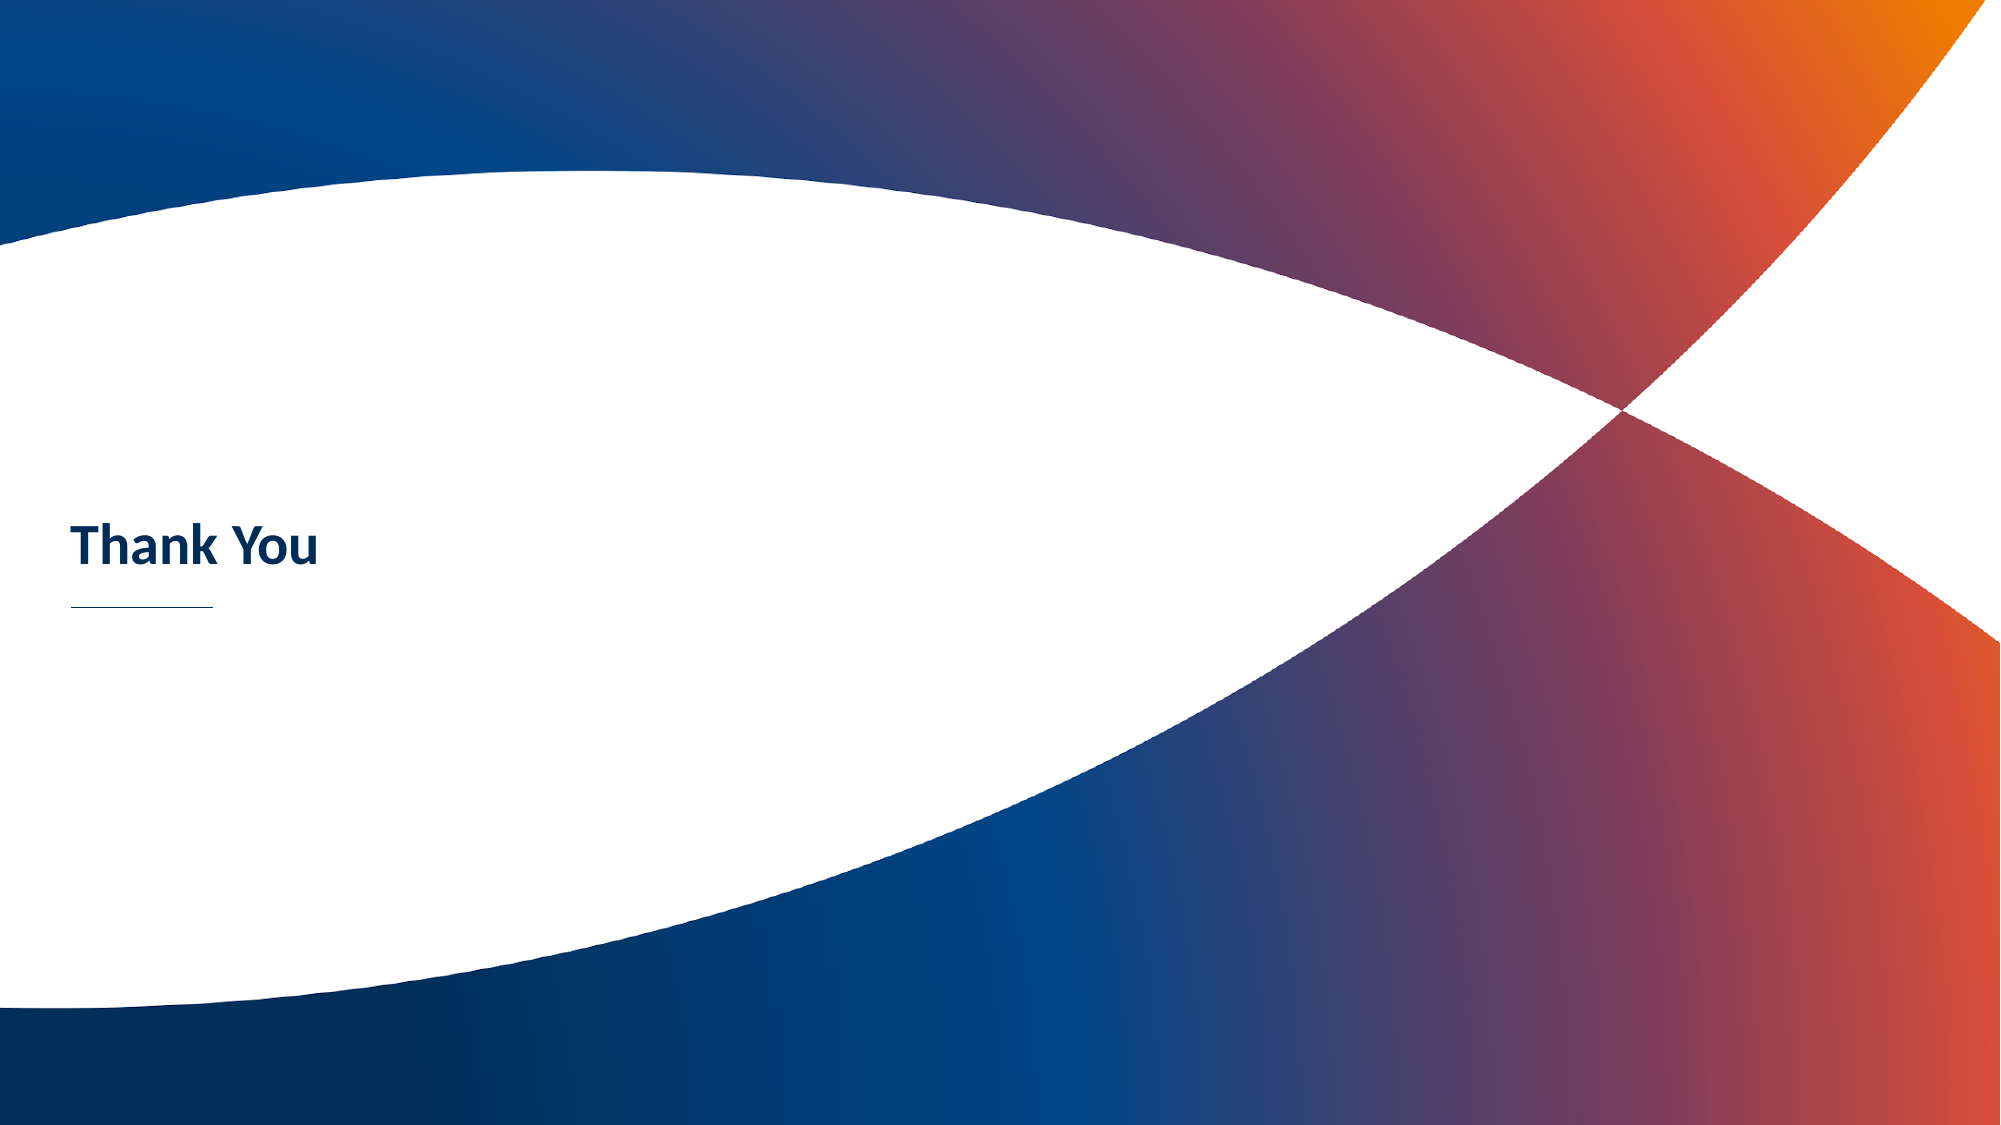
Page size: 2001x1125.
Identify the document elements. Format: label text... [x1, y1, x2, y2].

title Thank You [70, 243, 1324, 578]
picture [0, 0, 2000, 1125]
